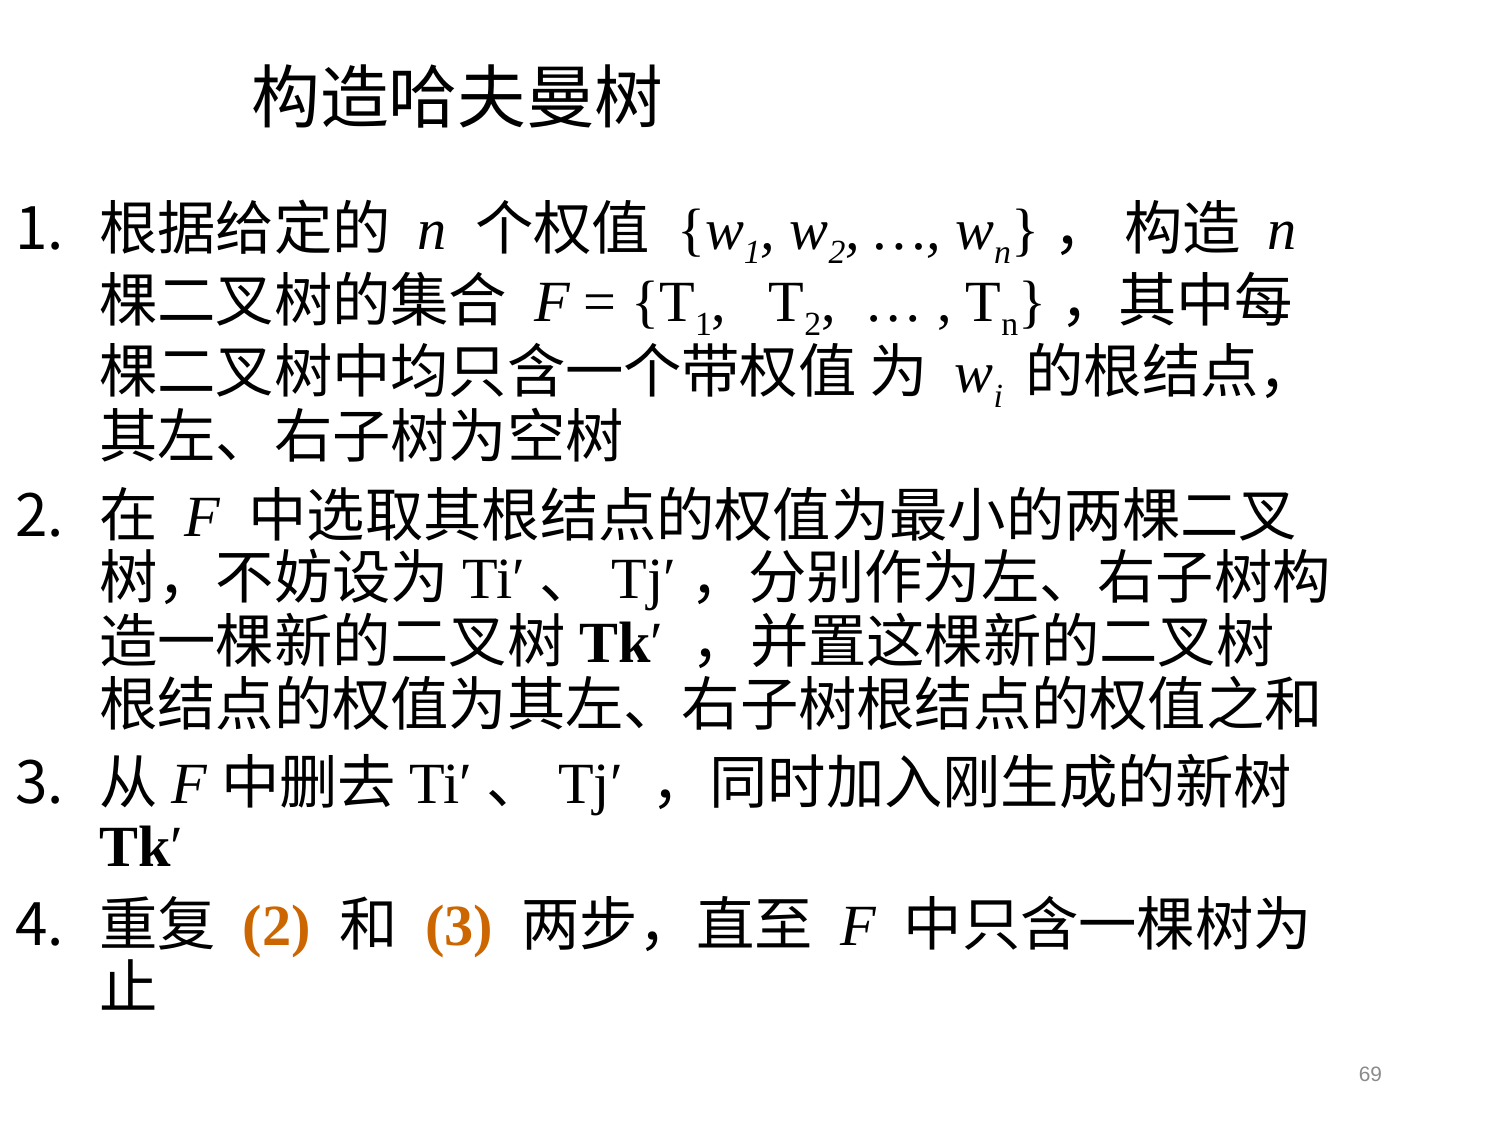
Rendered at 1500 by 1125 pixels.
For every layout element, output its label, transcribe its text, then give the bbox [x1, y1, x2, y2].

slide_number 69 [1059, 1042, 1397, 1103]
title 构造哈夫曼树 [236, 51, 1500, 149]
list 根据给定的 n 个权值 {w1, w2, …, wn}， 构造 n 棵二叉树的集合 F = {T1, T2, … , Tn}，其中每棵二叉树中均只含一个带权值 为 wi 的根结点，其左、右子树为空树 在 F 中选取其根结点的权值为最小的两棵二叉树，不妨设为Ti′、Tj′，分别作为左、右子树构造一棵新的二叉树Tk′ ，并置这棵新的二叉树根结点的权值为其左、右子树根结点的权值之和 从F中删去Ti′、Tj′ ，同时加入刚生成的新树Tk′ 重复 (2) 和 (3) 两步，直至 F 中只含一棵树为止 [0, 184, 1347, 1032]
